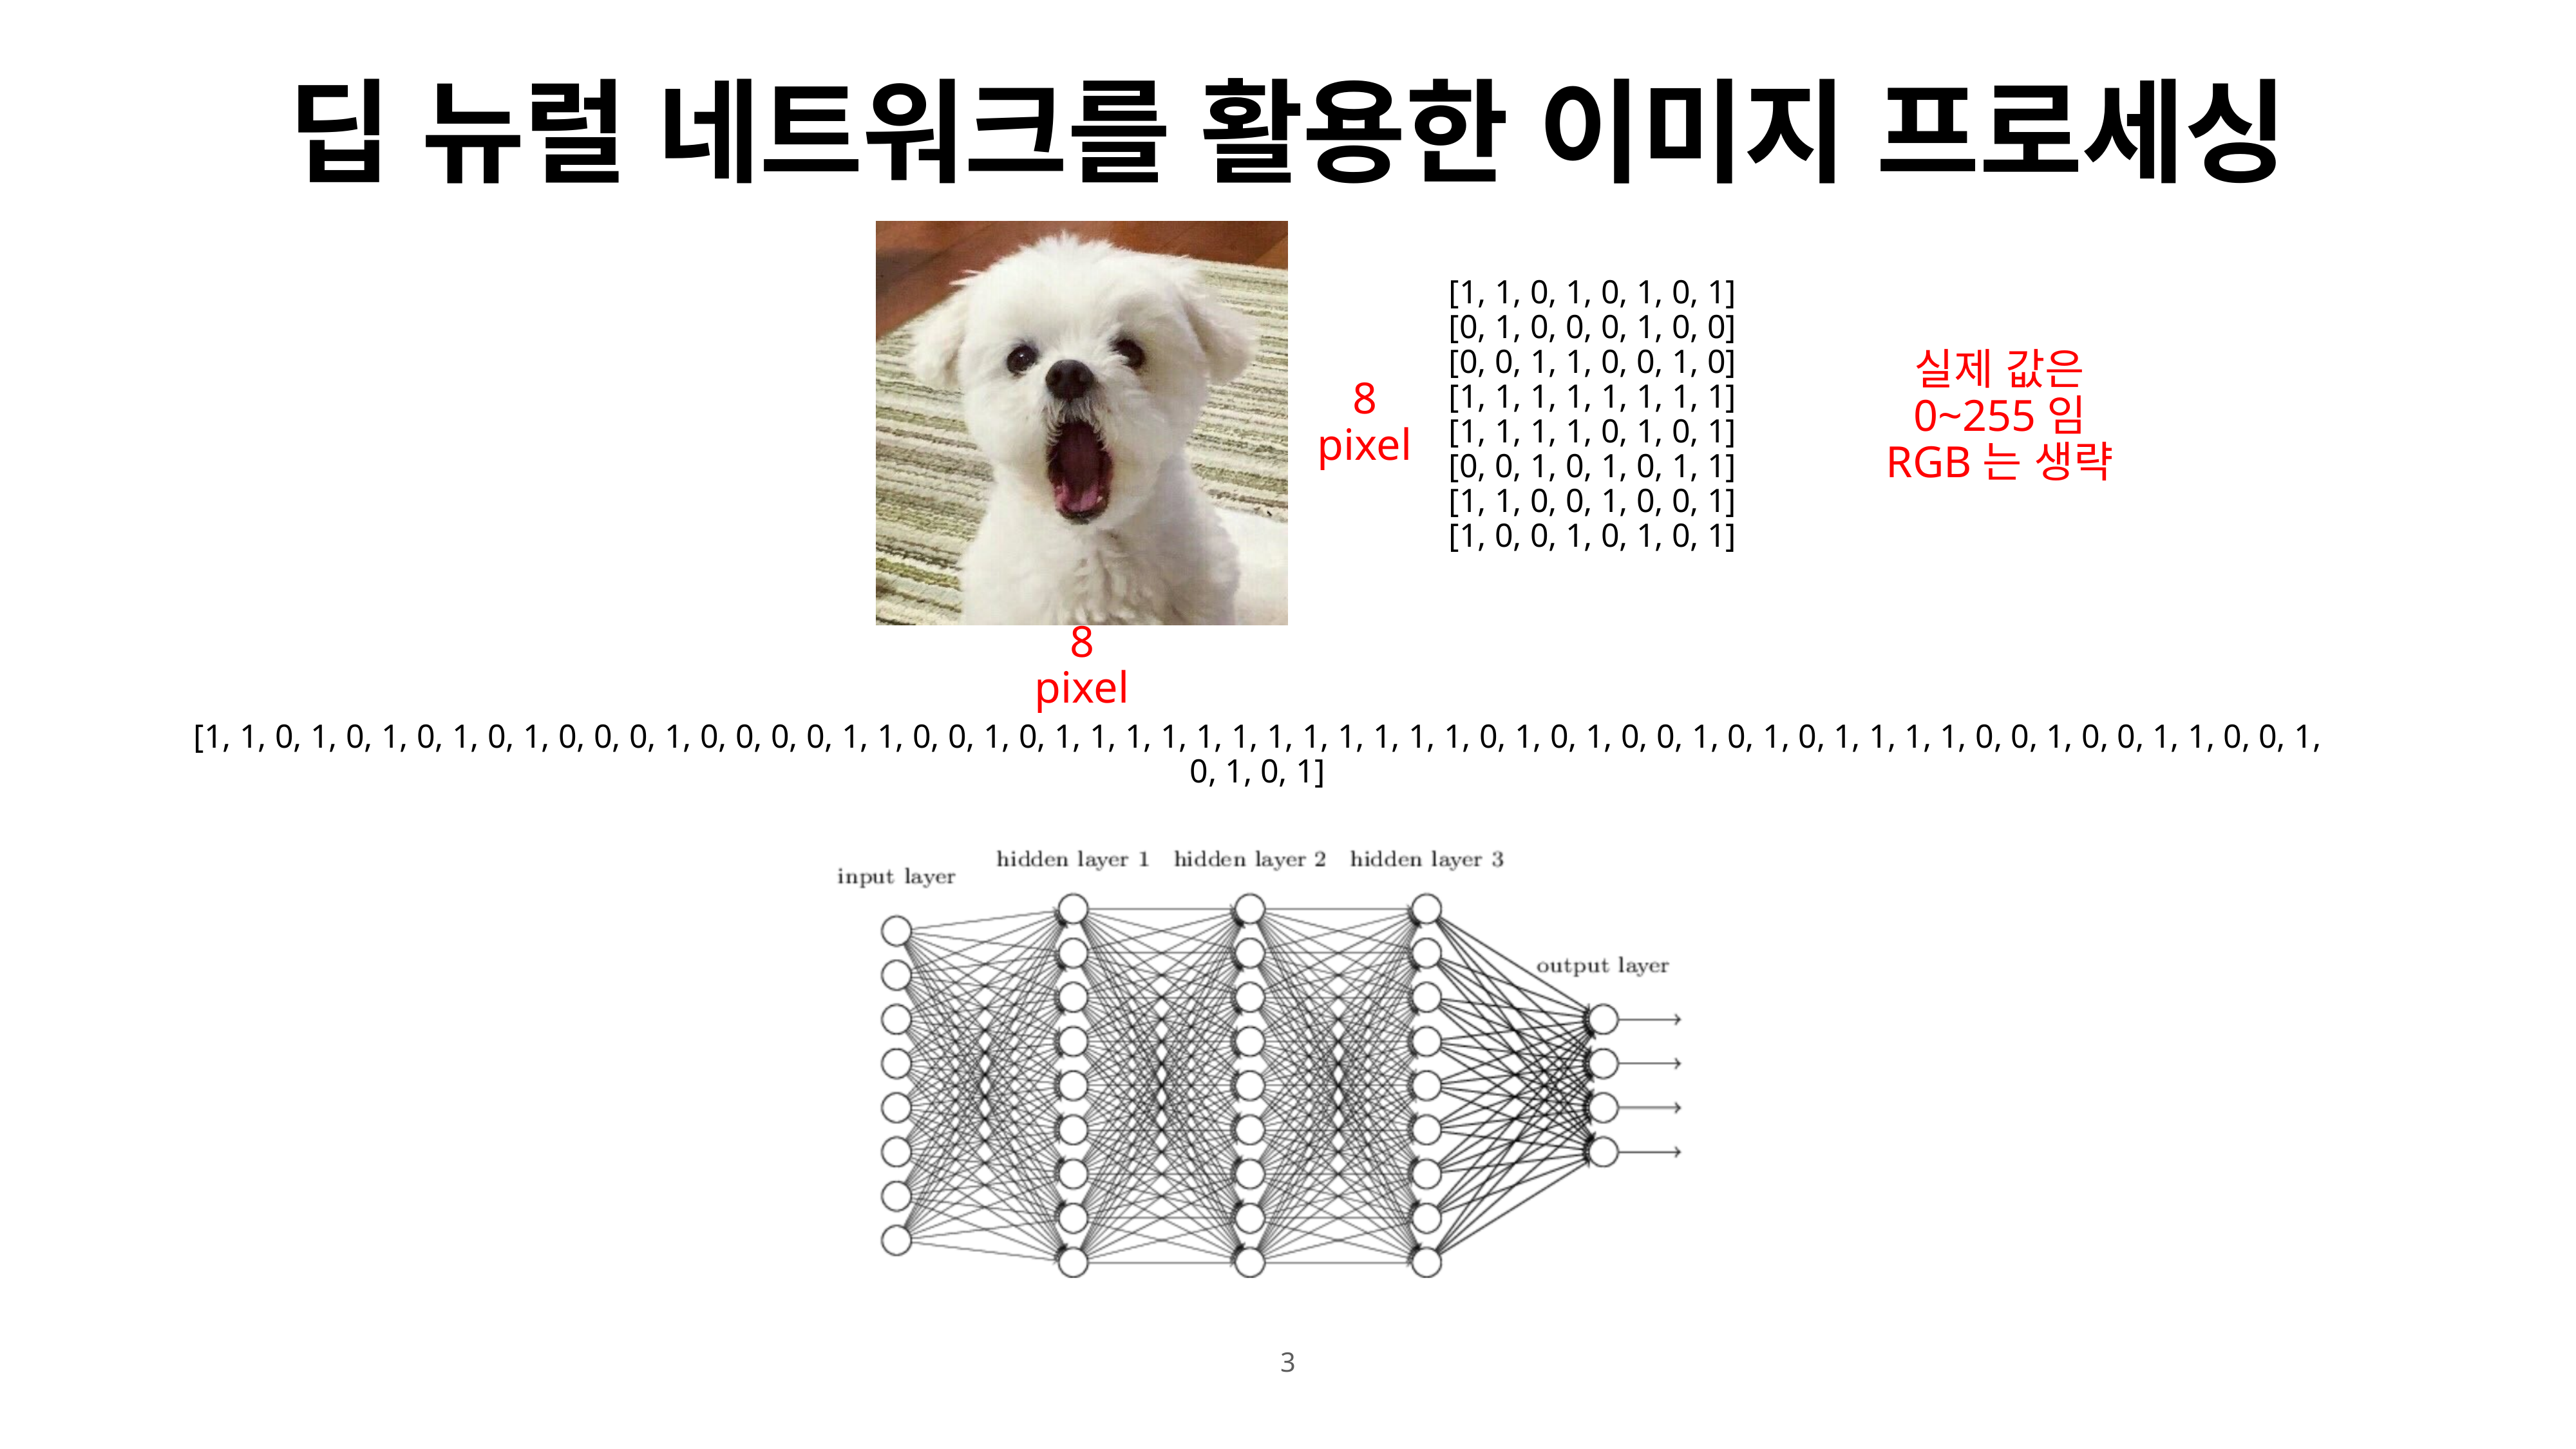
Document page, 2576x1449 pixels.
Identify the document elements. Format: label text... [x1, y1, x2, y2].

picture [876, 221, 1289, 625]
slide_number 3 [1262, 1343, 1314, 1388]
title 딥 뉴럴 네트워크를 활용한 이미지 프로세싱 [128, 81, 2448, 265]
text_box [1, 1, 0, 1, 0, 1, 0, 1] [0, 1, 0, 0, 0, 1, 0, 0] [0, 0, 1, 1, 0, 0, 1, 0] [1, 1, 1, 1, 1, 1, 1, 1] [1, 1, 1, 1, 0, 1, 0, 1] [0, 0, 1, 0, 1, 0, 1, 1] [1, 1, 0, 0, 1, 0, 0, 1] [1, 0, 0, 1, 0, 1, 0, 1] [1403, 270, 1782, 560]
text_box 실제 값은 0~255임 RGB는 생략 [1841, 342, 2159, 493]
picture [813, 835, 1711, 1293]
text_box [1, 1, 0, 1, 0, 1, 0, 1, 0, 1, 0, 0, 0, 1, 0, 0, 0, 0, 1, 1, 0, 0, 1, 0, 1, 1, 1, 1, 1, 1, 1, 1, 1, 1, 1, 1, 0, 1, 0, 1, 0, 0, 1, 0, 1, 0, 1, 1, 1, 1, 0, 0, 1, 0, 0, 1, 1, 0, 0, 1, 0, 1, 0, 1] [171, 714, 2344, 795]
text_box 8 pixel [1297, 371, 1403, 475]
text_box 8 pixel [1014, 625, 1150, 714]
